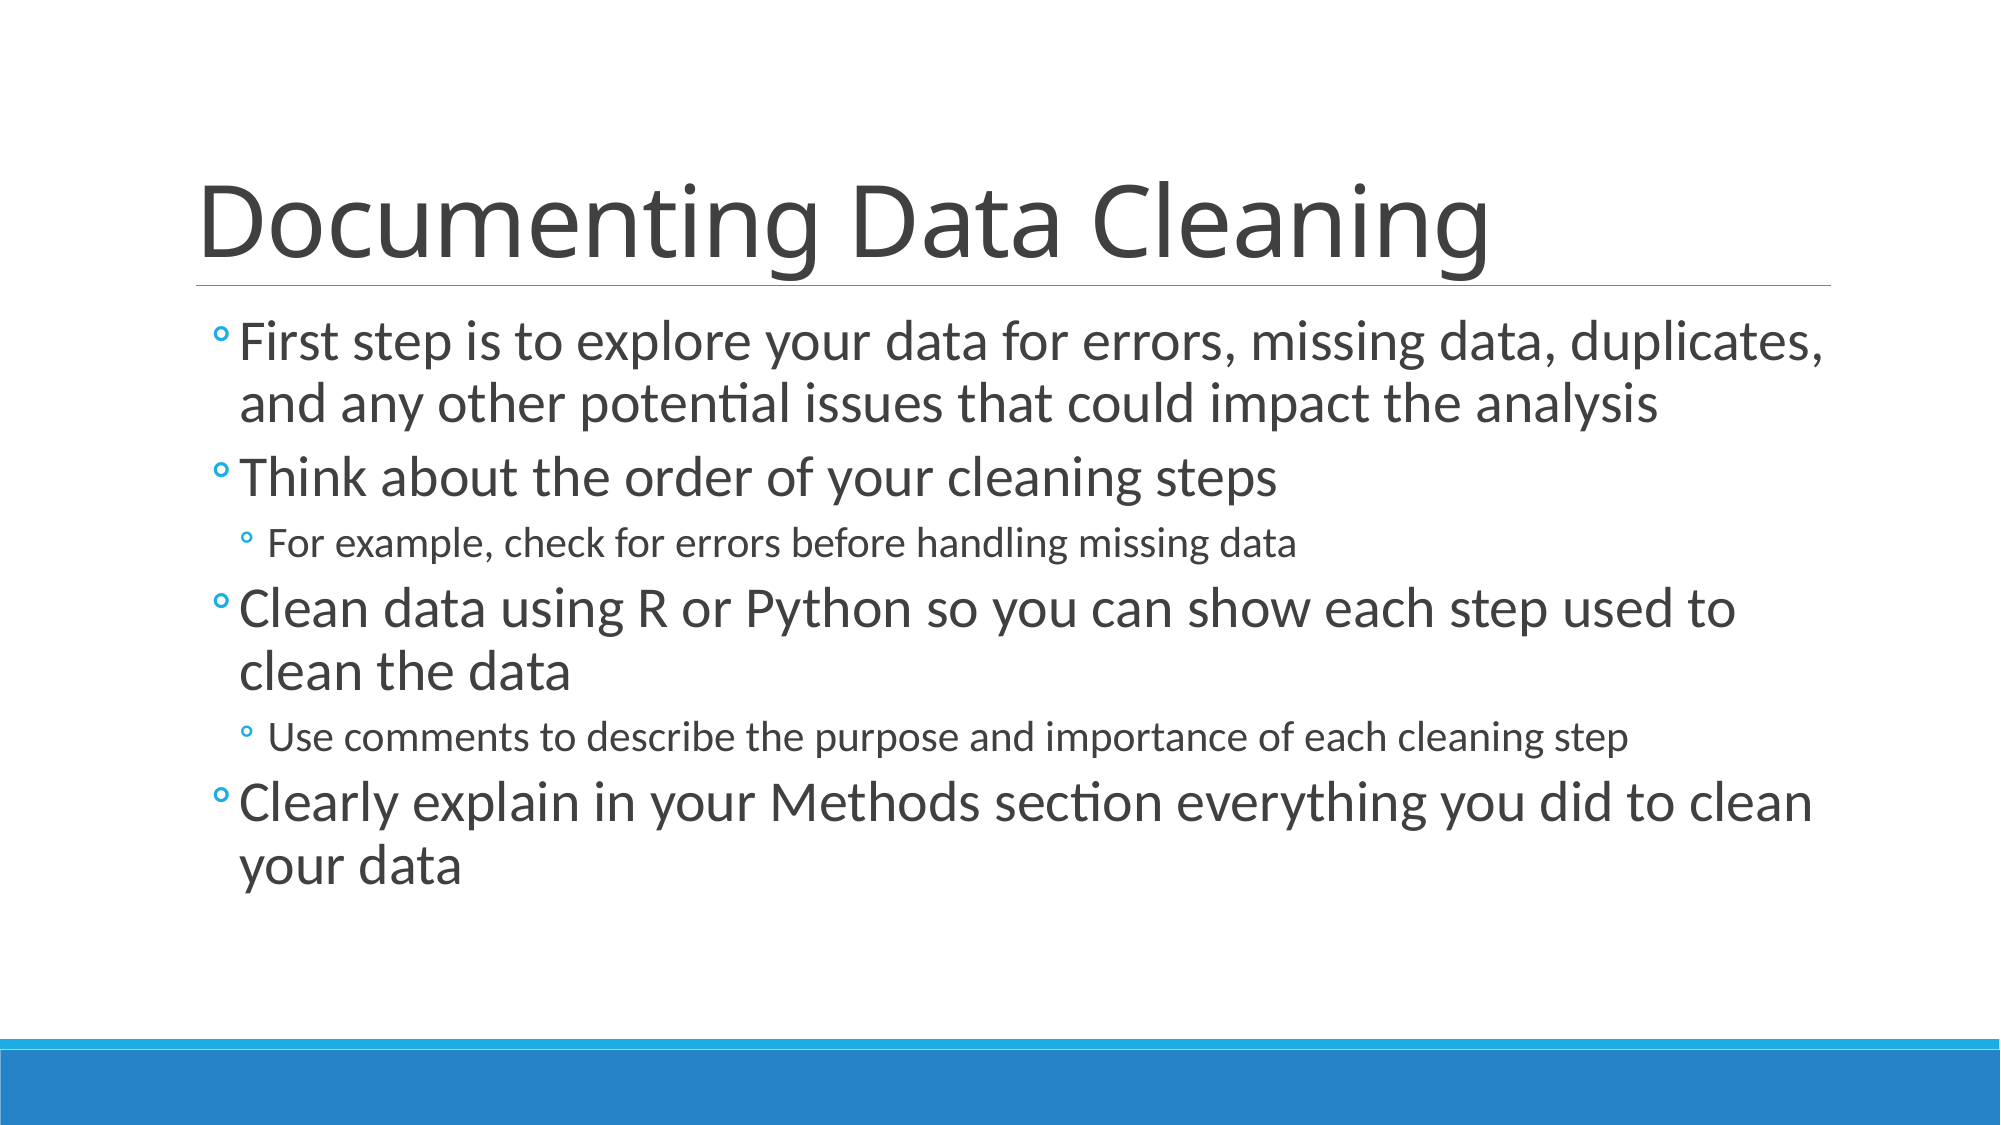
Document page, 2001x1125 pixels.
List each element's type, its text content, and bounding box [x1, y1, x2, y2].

list First step is to explore your data for errors, missing data, duplicates, and any other potential issues that could impact the analysis Think about the order of your cleaning steps For example, check for errors before handling missing data Clean data using R or Python so you can show each step used to clean the data Use comments to describe the purpose and importance of each cleaning step Clearly explain in your Methods section everything you did to clean your data [180, 302, 1830, 963]
title Documenting Data Cleaning [180, 47, 1830, 285]
